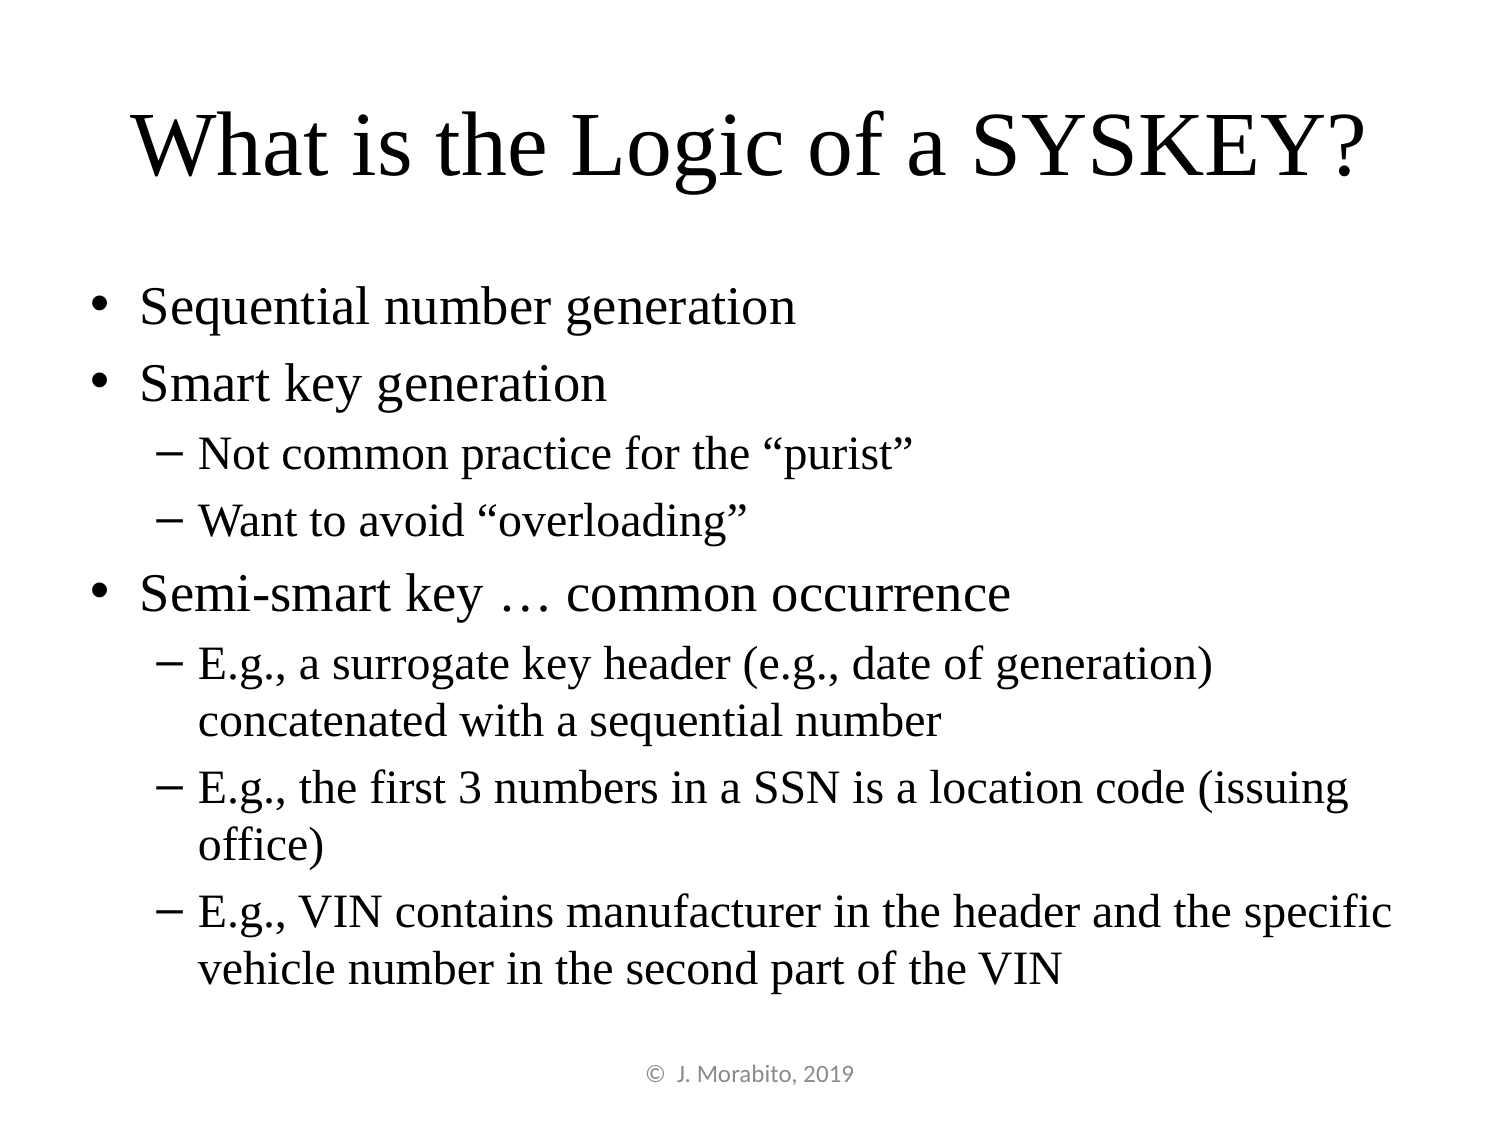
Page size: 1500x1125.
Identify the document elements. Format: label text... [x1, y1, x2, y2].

list Sequential number generation Smart key generation Not common practice for the “purist” Want to avoid “overloading” Semi-smart key … common occurrence E.g., a surrogate key header (e.g., date of generation) concatenated with a sequential number E.g., the first 3 numbers in a SSN is a location code (issuing office) E.g., VIN contains manufacturer in the header and the specific vehicle number in the second part of the VIN [75, 262, 1425, 1005]
footer © J. Morabito, 2019 [512, 1042, 988, 1103]
title What is the Logic of a SYSKEY? [75, 45, 1425, 233]
